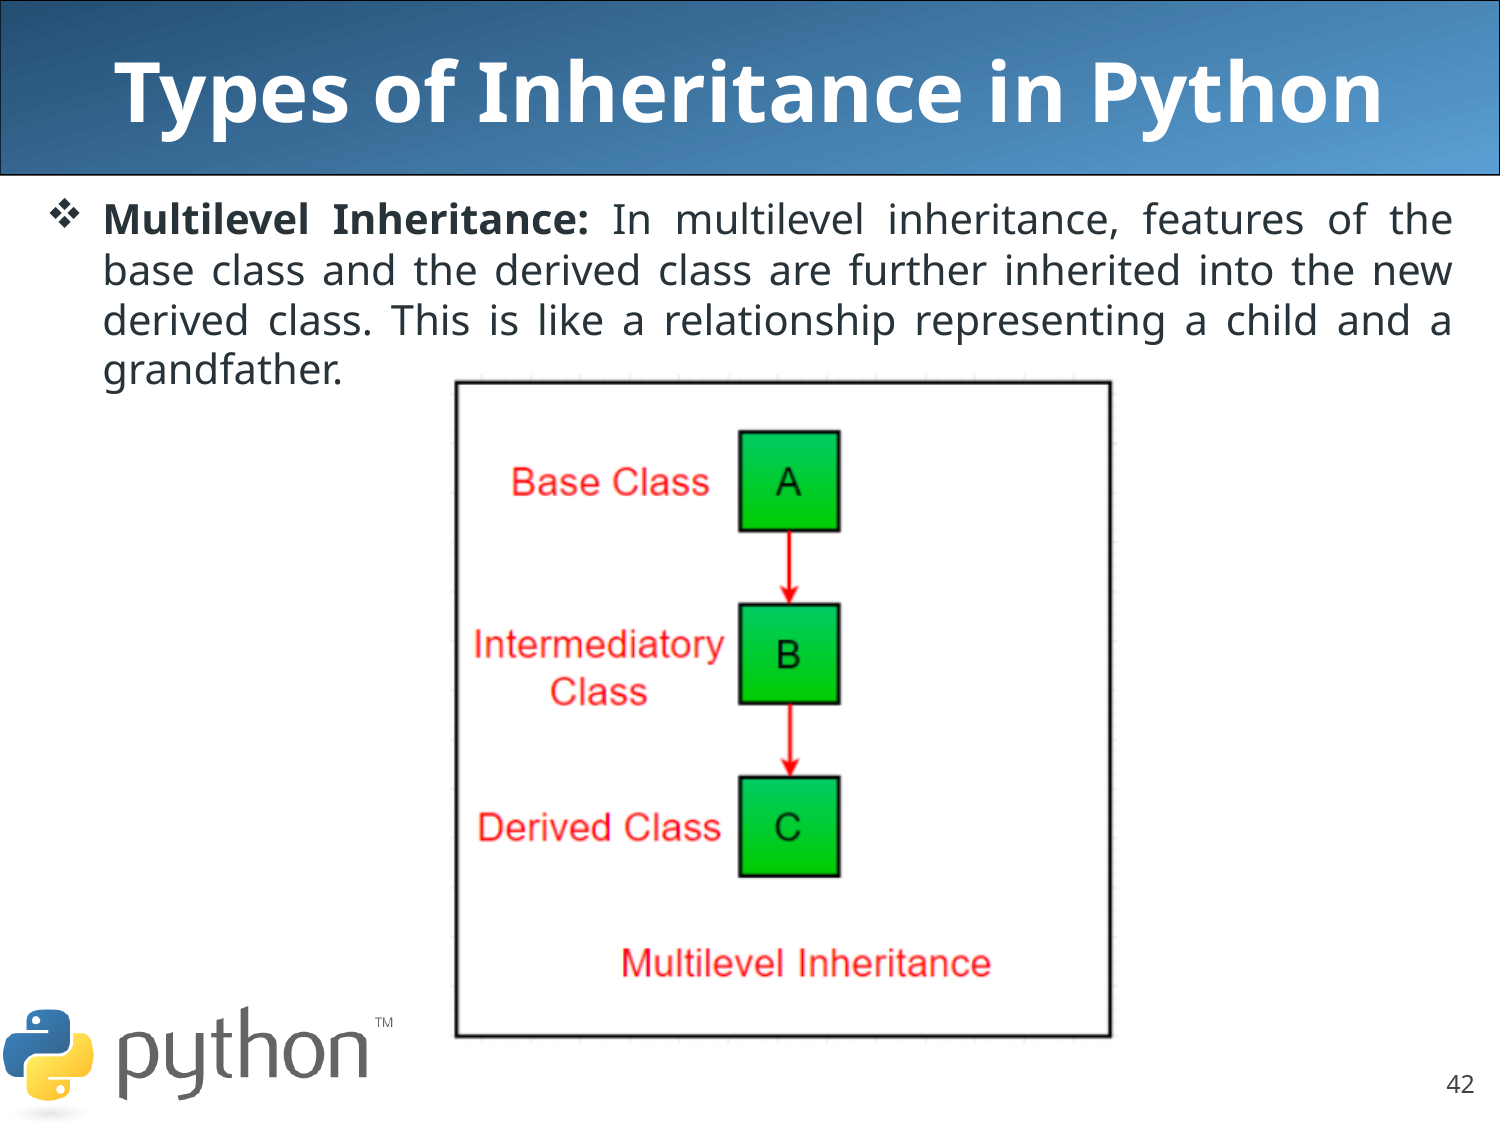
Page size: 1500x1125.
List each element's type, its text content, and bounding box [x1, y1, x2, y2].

title Types of Inheritance in Python [75, 0, 1425, 184]
picture [0, 999, 402, 1123]
text_box Multilevel Inheritance: In multilevel inheritance, features of the base class and the derived class are further inherited into the new derived class. This is like a relationship representing a child and a grandfather. [31, 185, 1469, 401]
picture [449, 374, 1118, 1044]
